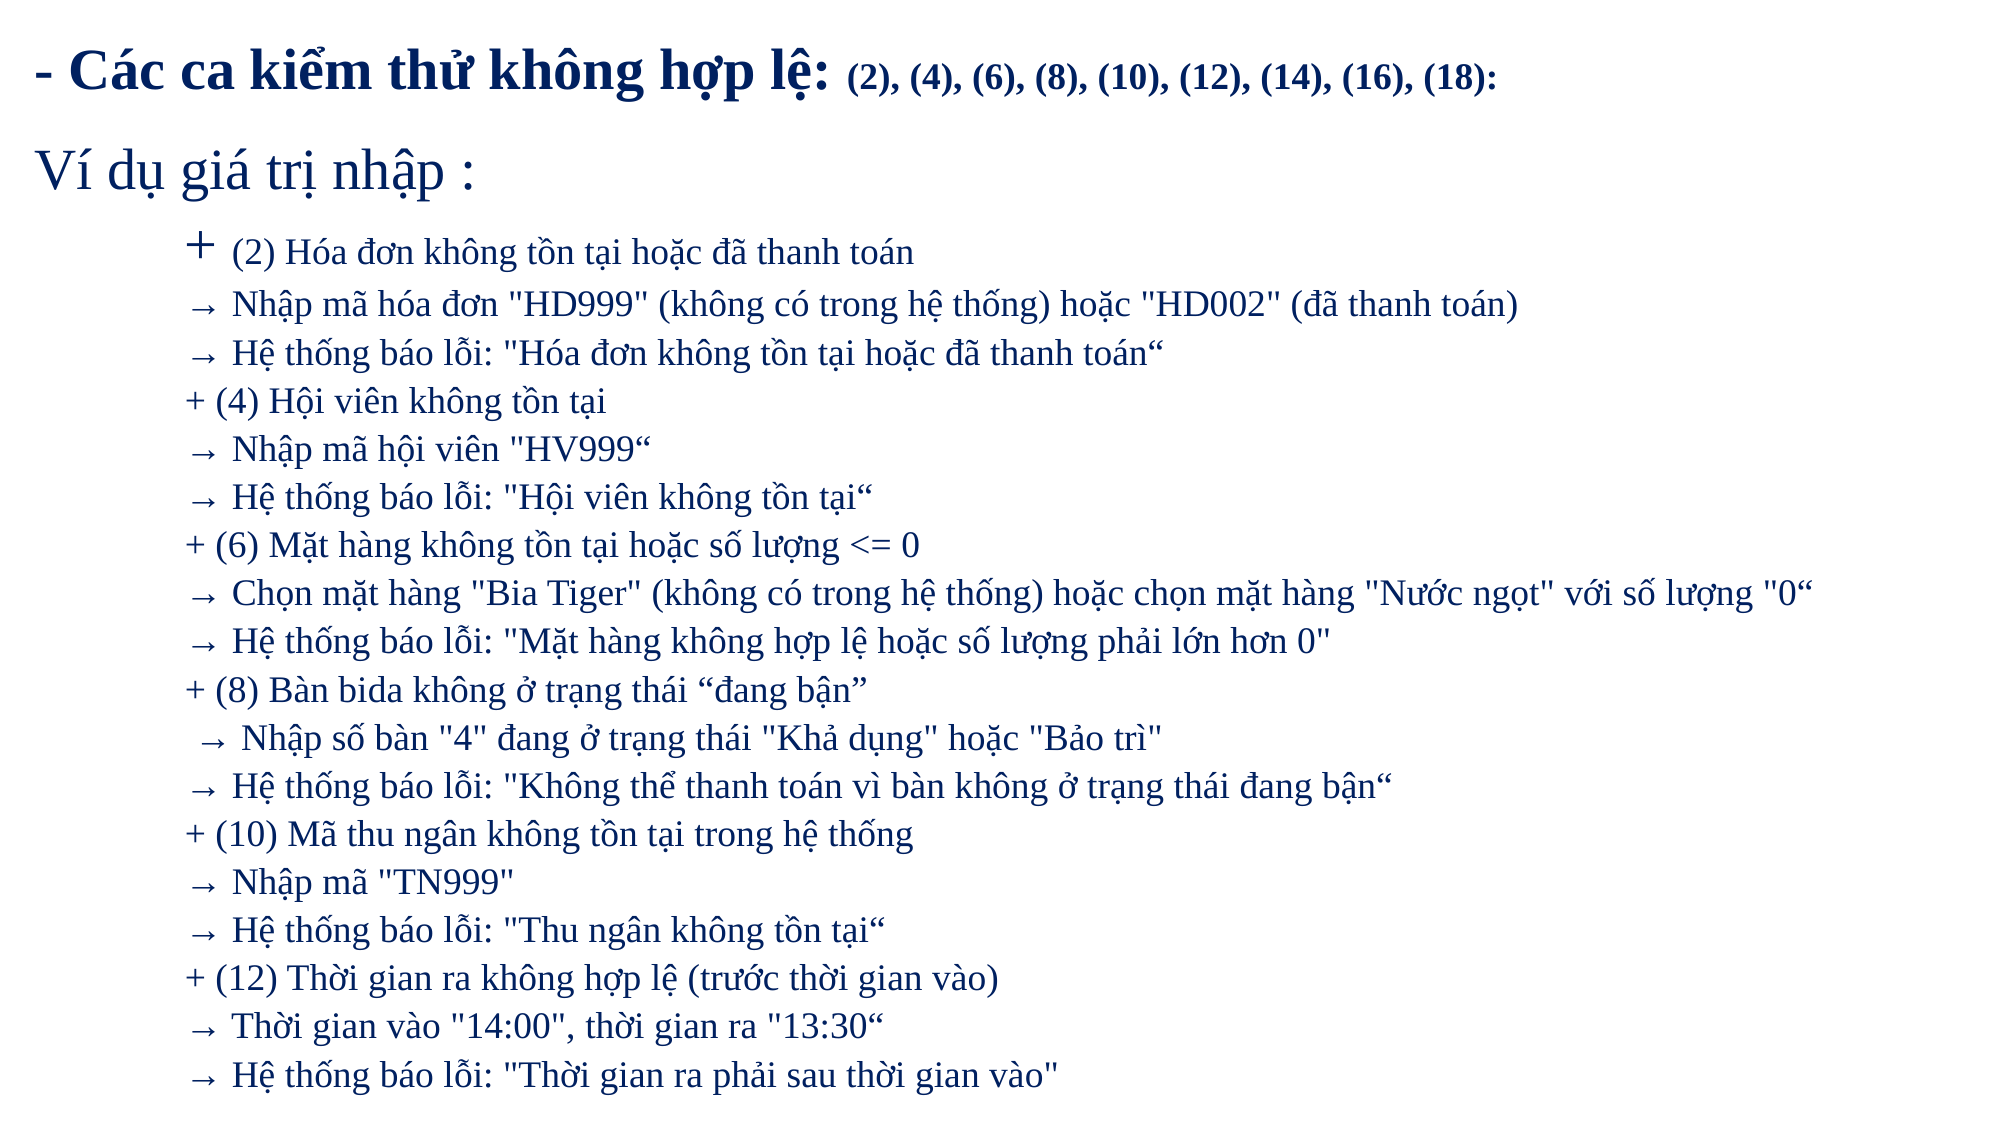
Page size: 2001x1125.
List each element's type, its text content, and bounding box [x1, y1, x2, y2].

list - Các ca kiểm thử không hợp lệ: (2), (4), (6), (8), (10), (12), (14), (16), (18): Ví dụ giá trị nhập : + (2) Hóa đơn không tồn tại hoặc đã thanh toán → Nhập mã hóa đơn "HD999" (không có trong hệ thống) hoặc "HD002" (đã thanh toán) → Hệ thống báo lỗi: "Hóa đơn không tồn tại hoặc đã thanh toán“ + (4) Hội viên không tồn tại → Nhập mã hội viên "HV999“ → Hệ thống báo lỗi: "Hội viên không tồn tại“ + (6) Mặt hàng không tồn tại hoặc số lượng <= 0 → Chọn mặt hàng "Bia Tiger" (không có trong hệ thống) hoặc chọn mặt hàng "Nước ngọt" với số lượng "0“ → Hệ thống báo lỗi: "Mặt hàng không hợp lệ hoặc số lượng phải lớn hơn 0" + (8) Bàn bida không ở trạng thái “đang bận” → Nhập số bàn "4" đang ở trạng thái "Khả dụng" hoặc "Bảo trì" → Hệ thống báo lỗi: "Không thể thanh toán vì bàn không ở trạng thái đang bận“ + (10) Mã thu ngân không tồn tại trong hệ thống → Nhập mã "TN999" → Hệ thống báo lỗi: "Thu ngân không tồn tại“ + (12) Thời gian ra không hợp lệ (trước thời gian vào) → Thời gian vào "14:00", thời gian ra "13:30“ → Hệ thống báo lỗi: "Thời gian ra phải sau thời gian vào" [19, 31, 1863, 1125]
